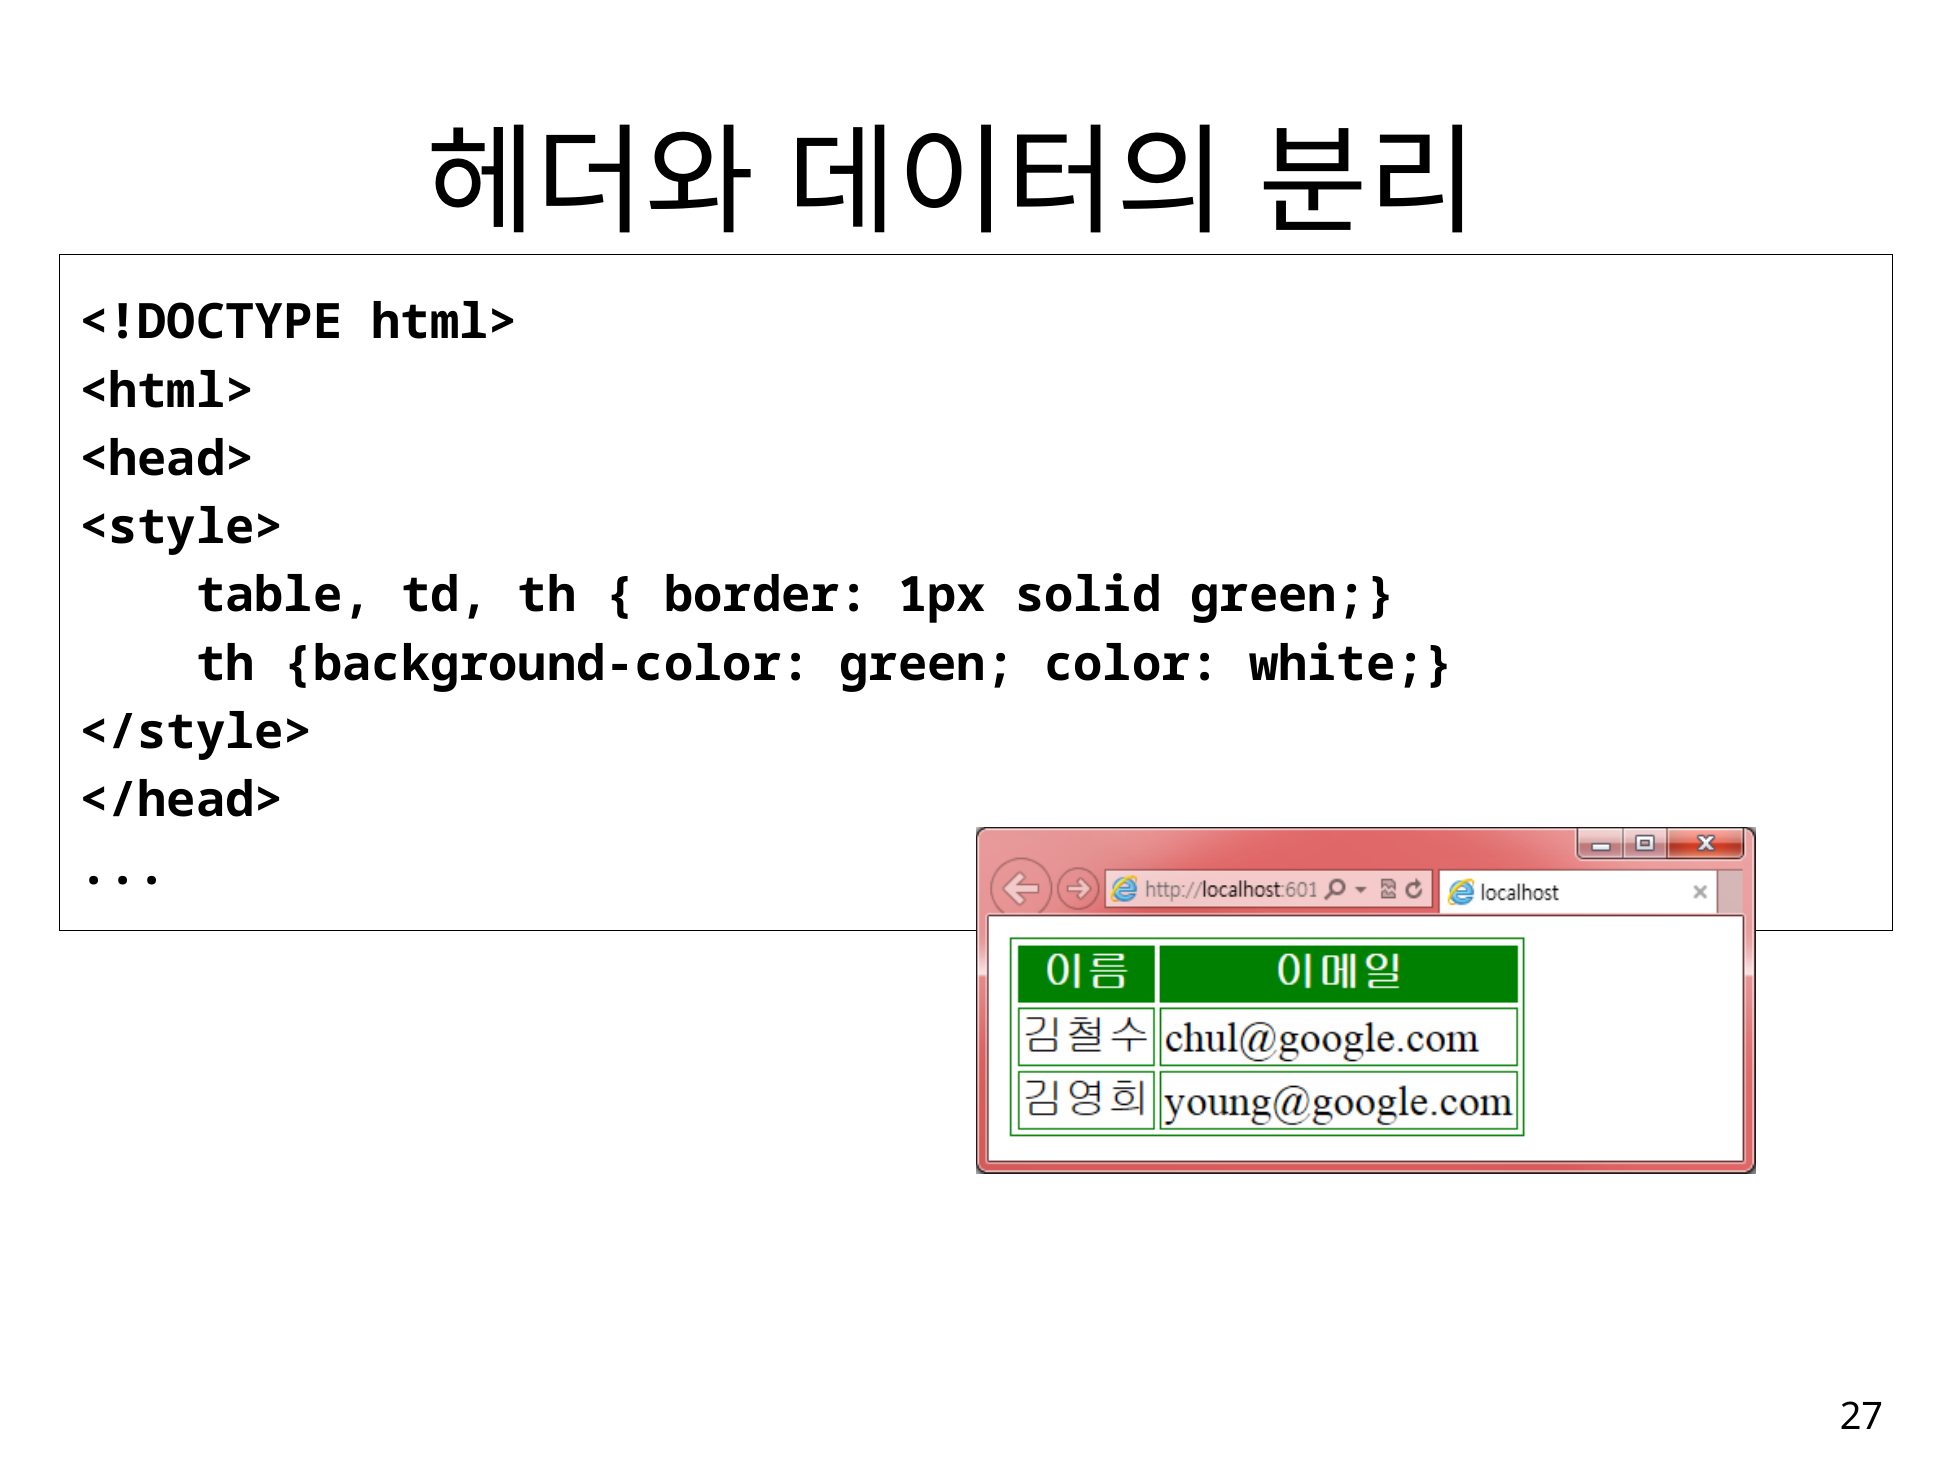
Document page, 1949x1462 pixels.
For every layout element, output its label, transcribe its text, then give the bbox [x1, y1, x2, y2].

title 헤더와 데이터의 분리 [156, 92, 1749, 254]
slide_number 27 [1496, 1372, 1899, 1462]
picture [975, 827, 1756, 1174]
text_box <!DOCTYPE html> <html> <head> <style> table, td, th { border: 1px solid green;} th {background-color: green; color: white;} </style> </head> ... [59, 254, 1893, 931]
